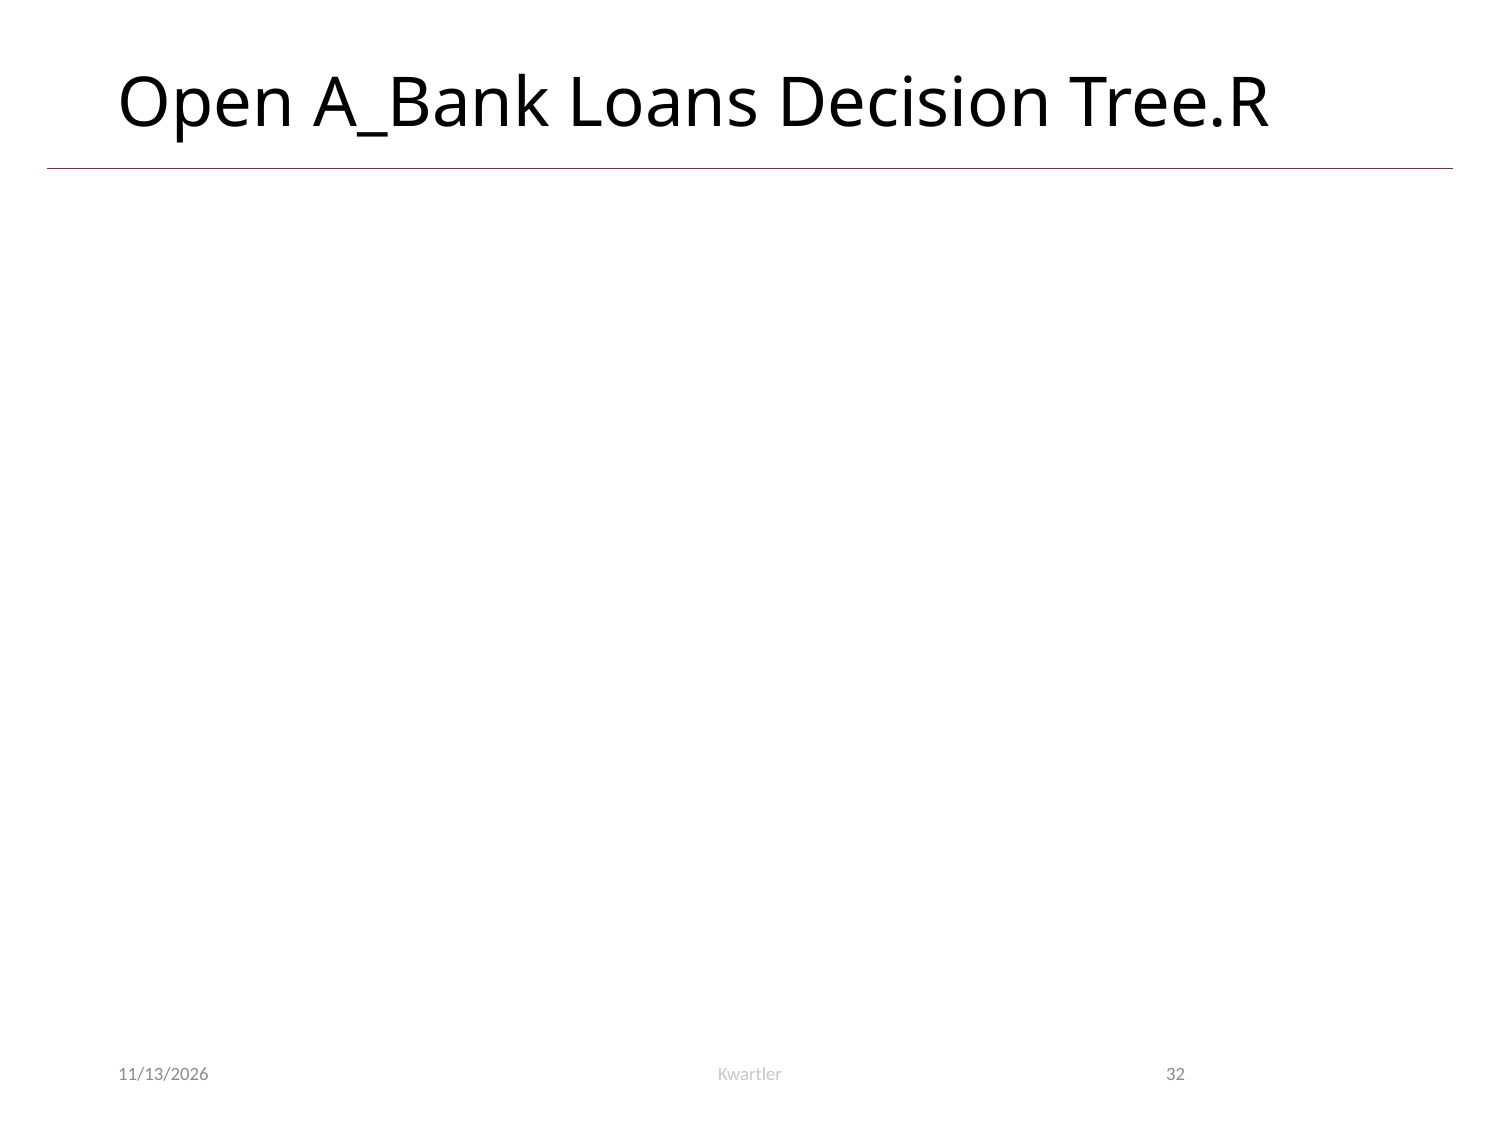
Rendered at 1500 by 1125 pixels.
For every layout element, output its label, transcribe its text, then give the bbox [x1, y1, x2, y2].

title Open A_Bank Loans Decision Tree.R [103, 59, 1397, 157]
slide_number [103, 1042, 441, 1103]
footer Kwartler [496, 1042, 1004, 1103]
slide_number 32 [1059, 1042, 1200, 1103]
